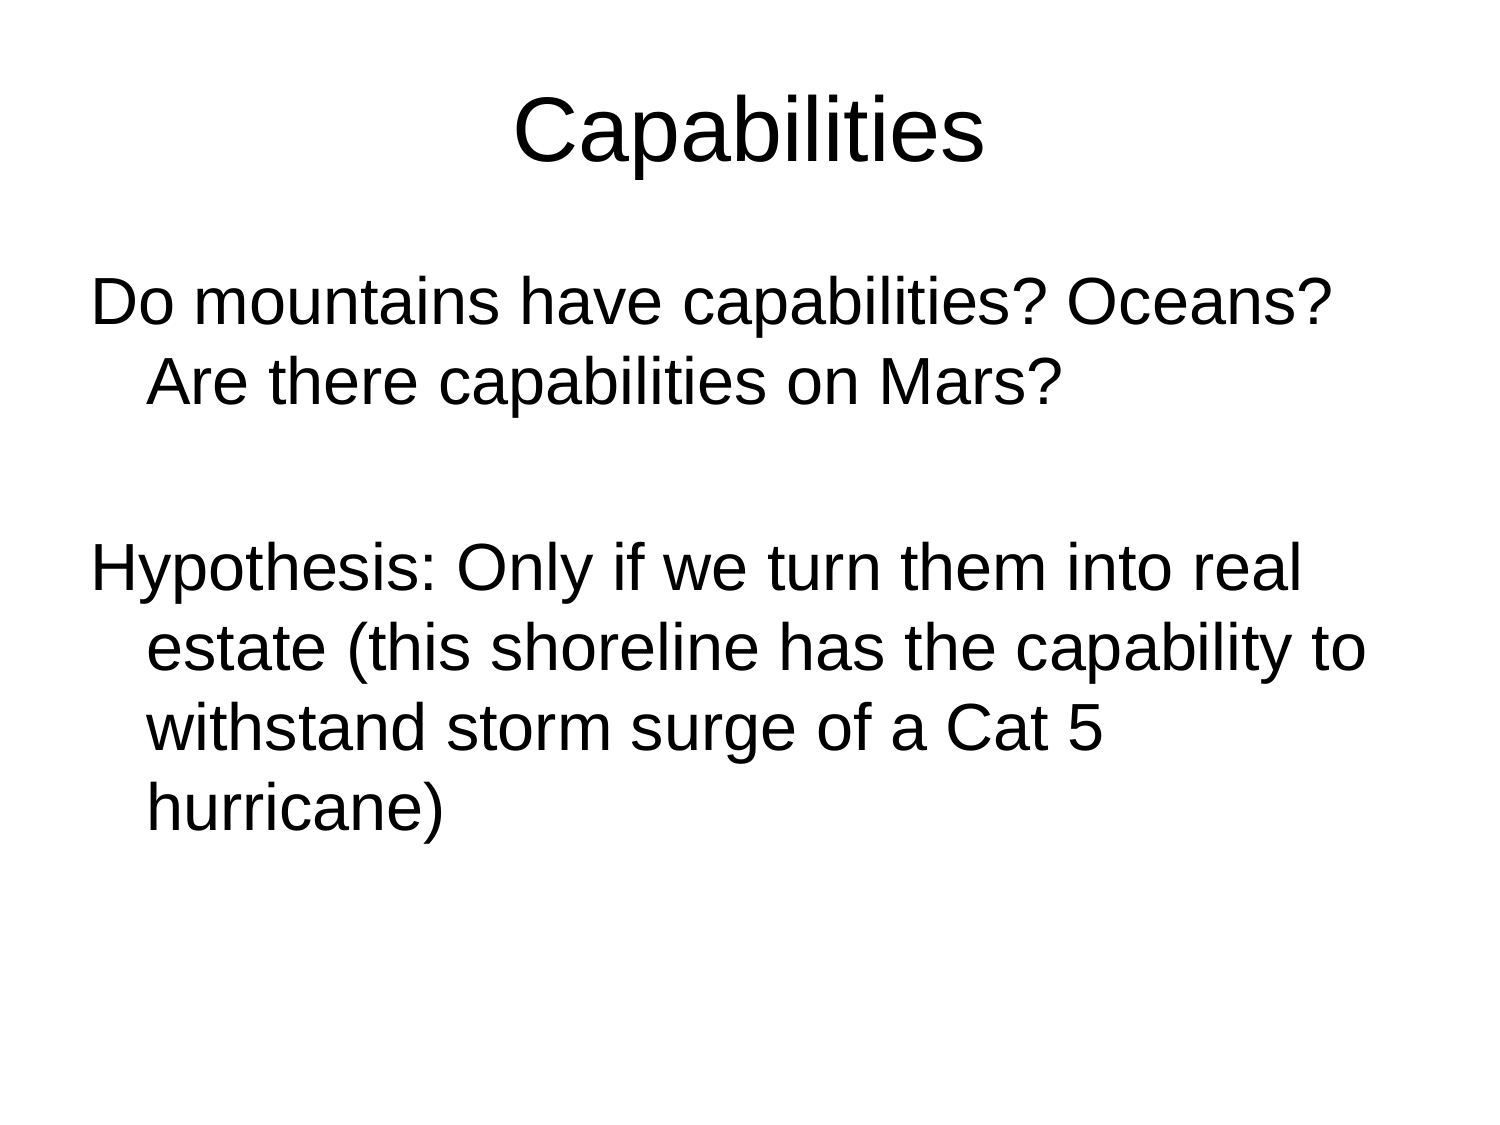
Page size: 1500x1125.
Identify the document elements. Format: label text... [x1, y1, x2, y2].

list Do mountains have capabilities? Oceans? Are there capabilities on Mars? Hypothesis: Only if we turn them into real estate (this shoreline has the capability to withstand storm surge of a Cat 5 hurricane) [75, 249, 1425, 1005]
title Capabilities [0, 0, 1500, 250]
